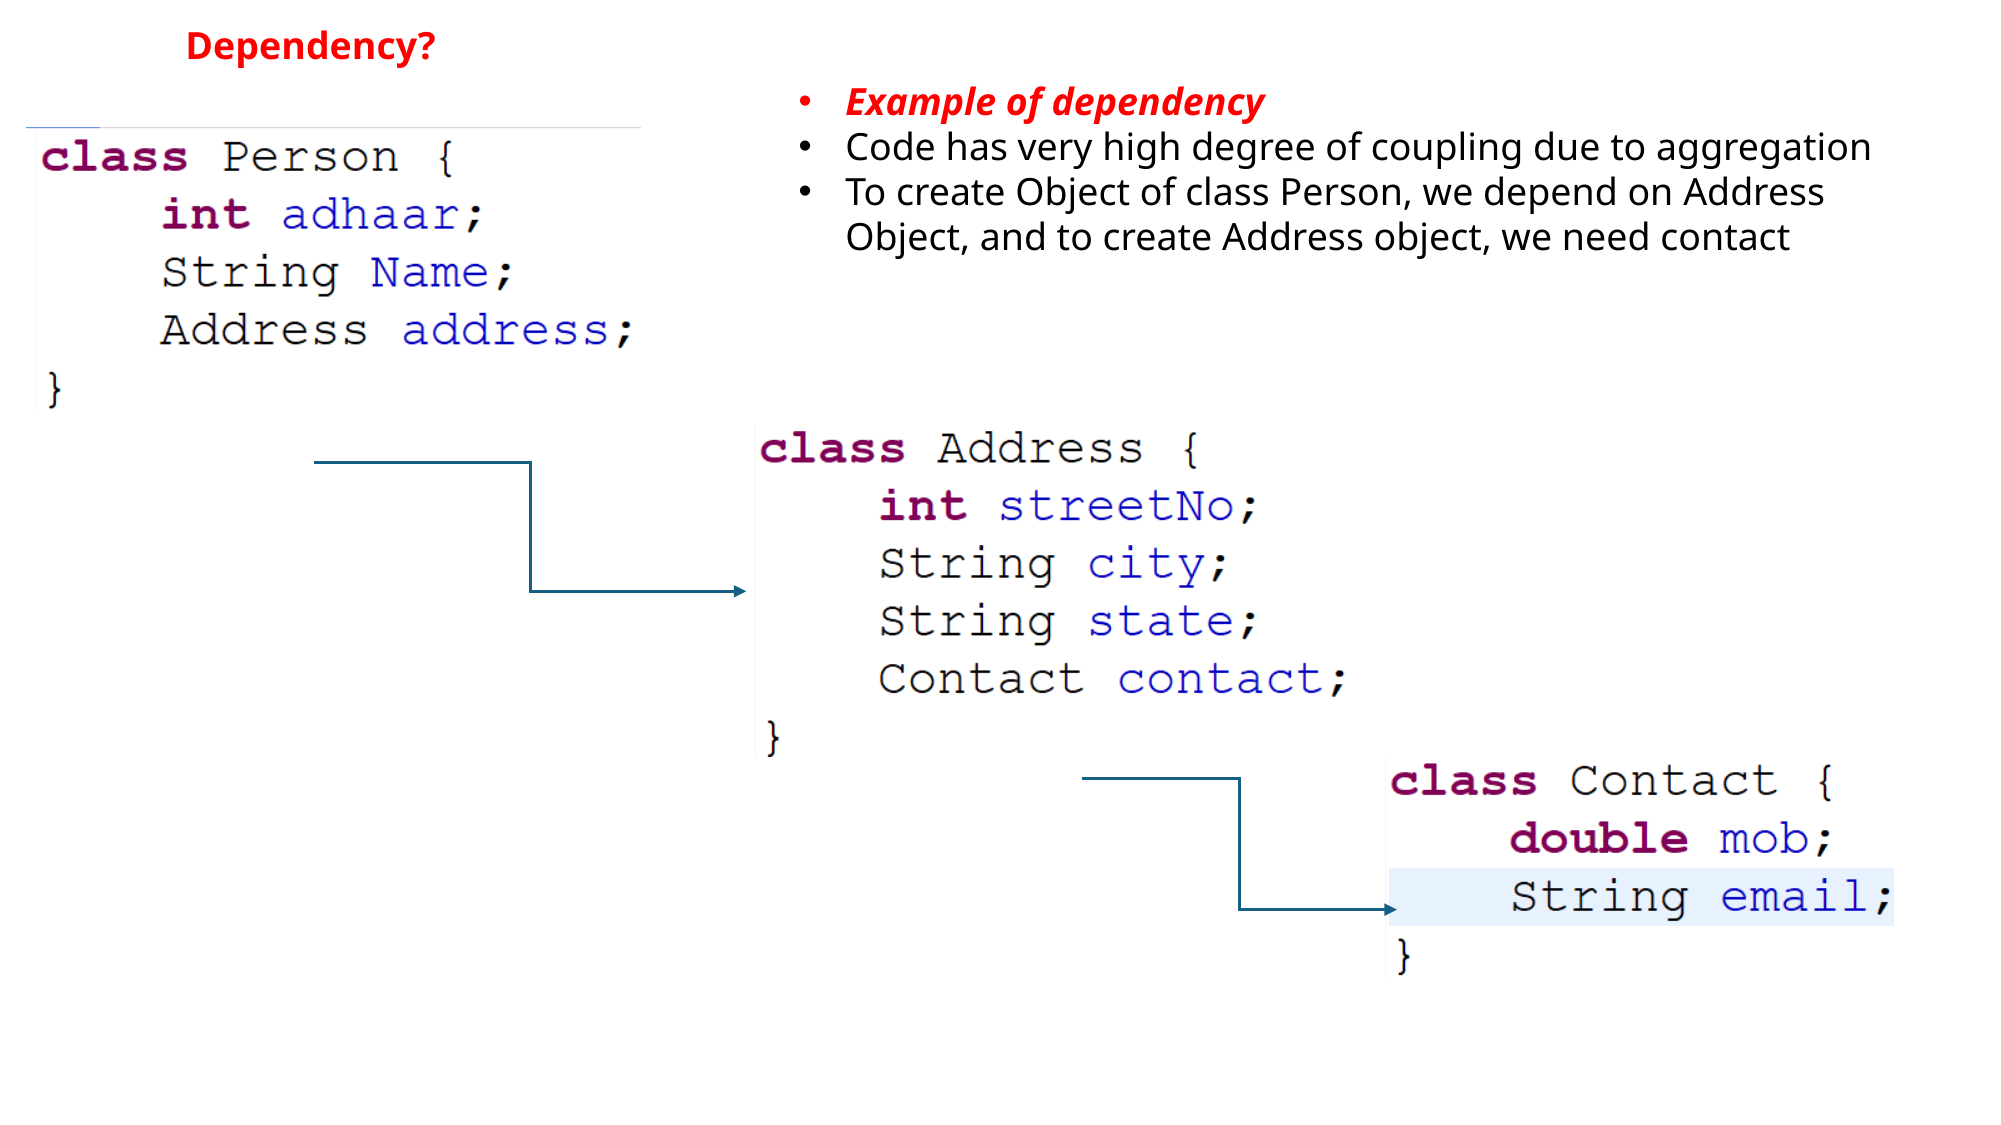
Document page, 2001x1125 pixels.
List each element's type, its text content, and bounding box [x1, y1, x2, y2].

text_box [1081, 777, 1398, 911]
text_box Dependency? [170, 14, 451, 75]
picture [1383, 756, 1894, 979]
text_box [313, 462, 747, 592]
picture [26, 127, 642, 411]
picture [745, 425, 1353, 758]
text_box Example of dependency Code has very high degree of coupling due to aggregation To create Object of class Person, we depend on Address Object, and to create Address object, we need contact [783, 70, 1894, 266]
